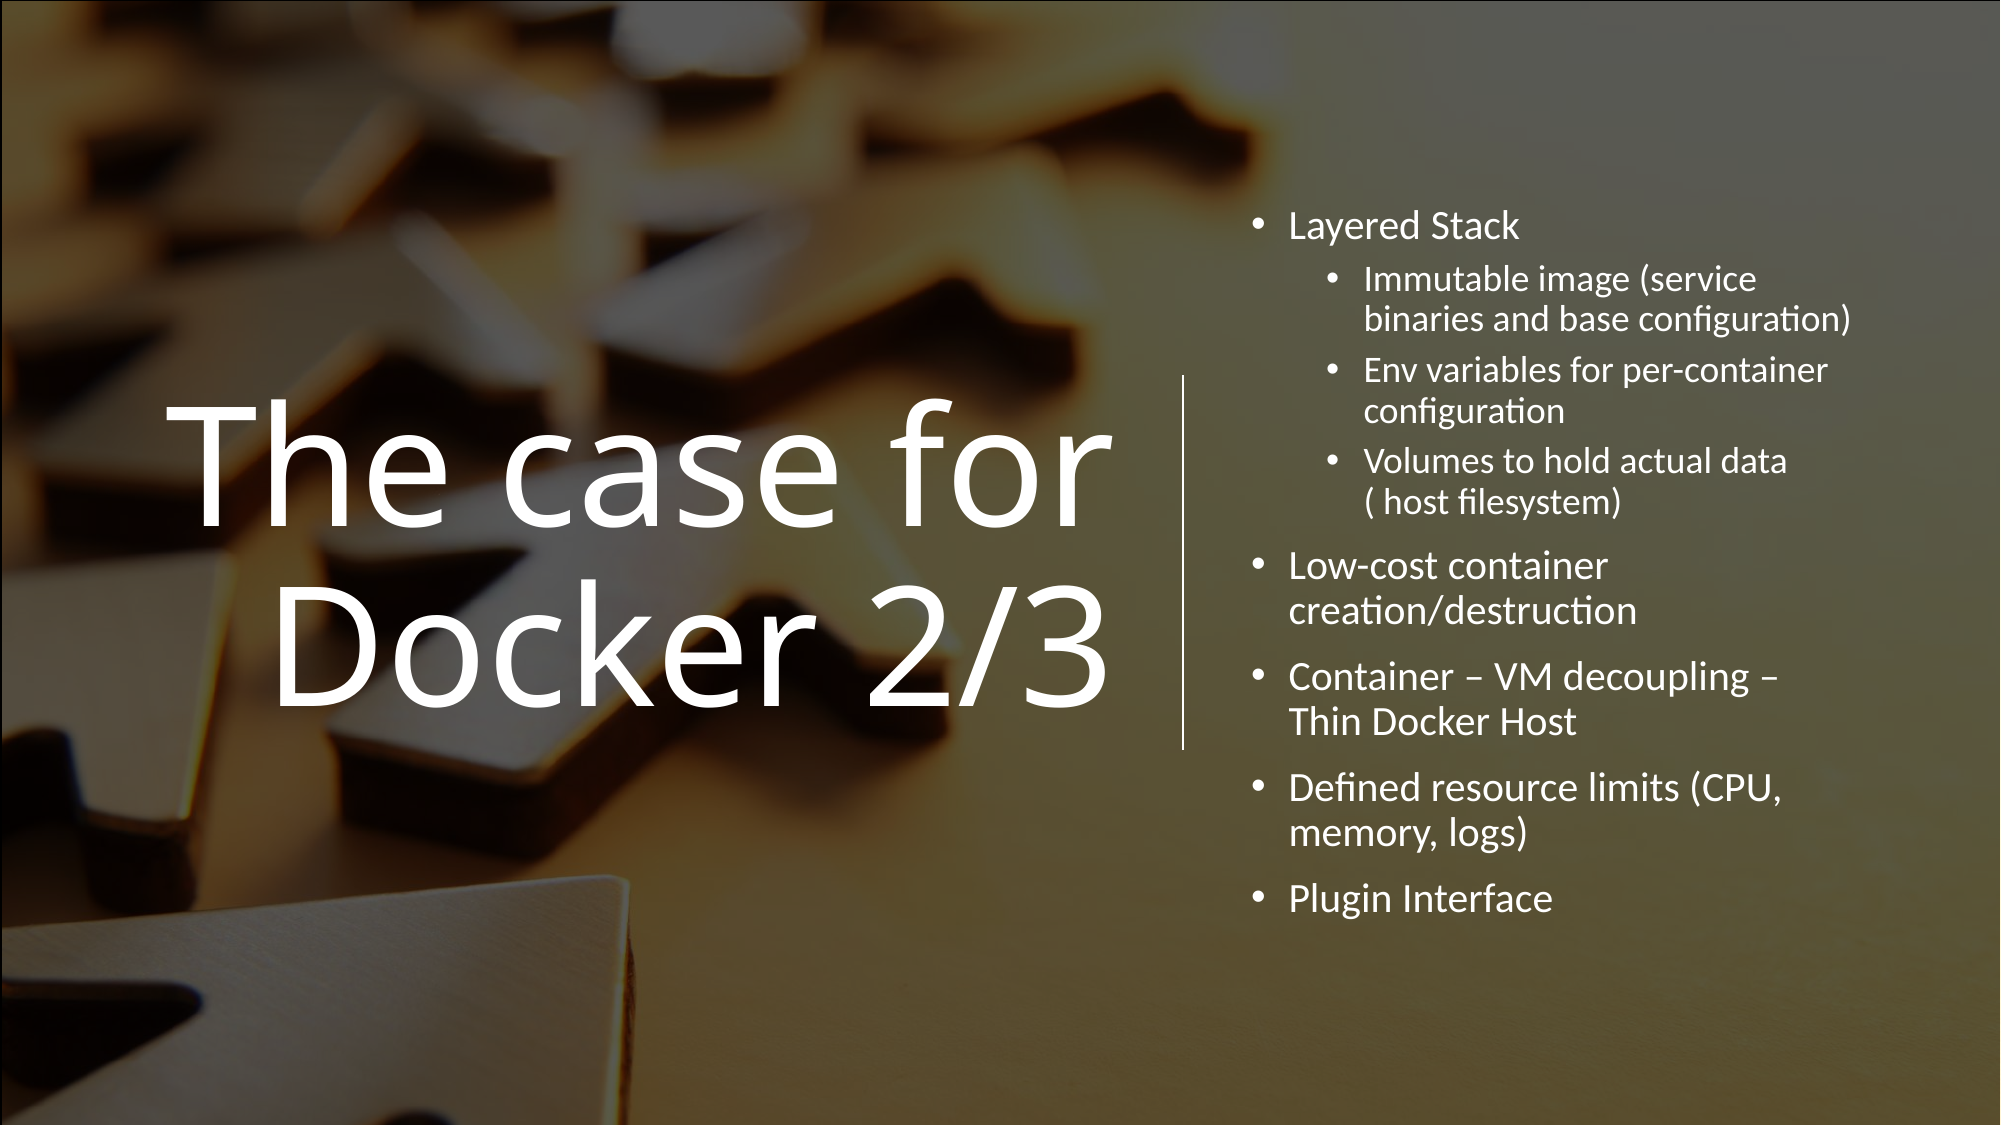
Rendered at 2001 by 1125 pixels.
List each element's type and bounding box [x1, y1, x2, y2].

picture [2, 1, 2000, 1125]
text_box [0, 0, 2000, 1125]
